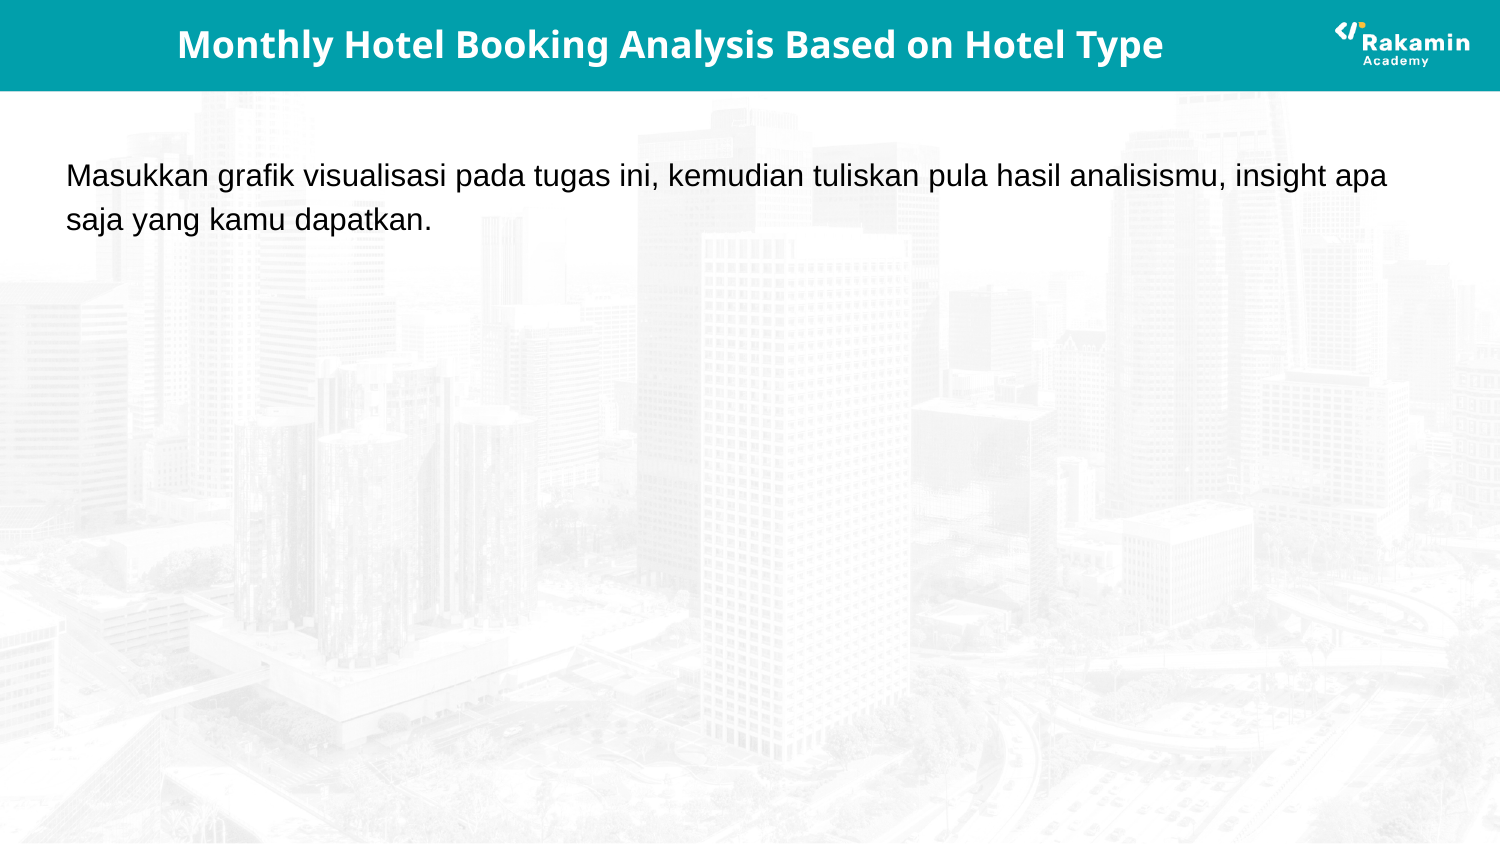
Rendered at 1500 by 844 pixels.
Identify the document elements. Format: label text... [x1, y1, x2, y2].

list Masukkan grafik visualisasi pada tugas ini, kemudian tuliskan pula hasil analisismu, insight apa saja yang kamu dapatkan. [51, 135, 1449, 808]
picture [0, 0, 1500, 844]
title Monthly Hotel Booking Analysis Based on Hotel Type [0, 6, 1342, 92]
